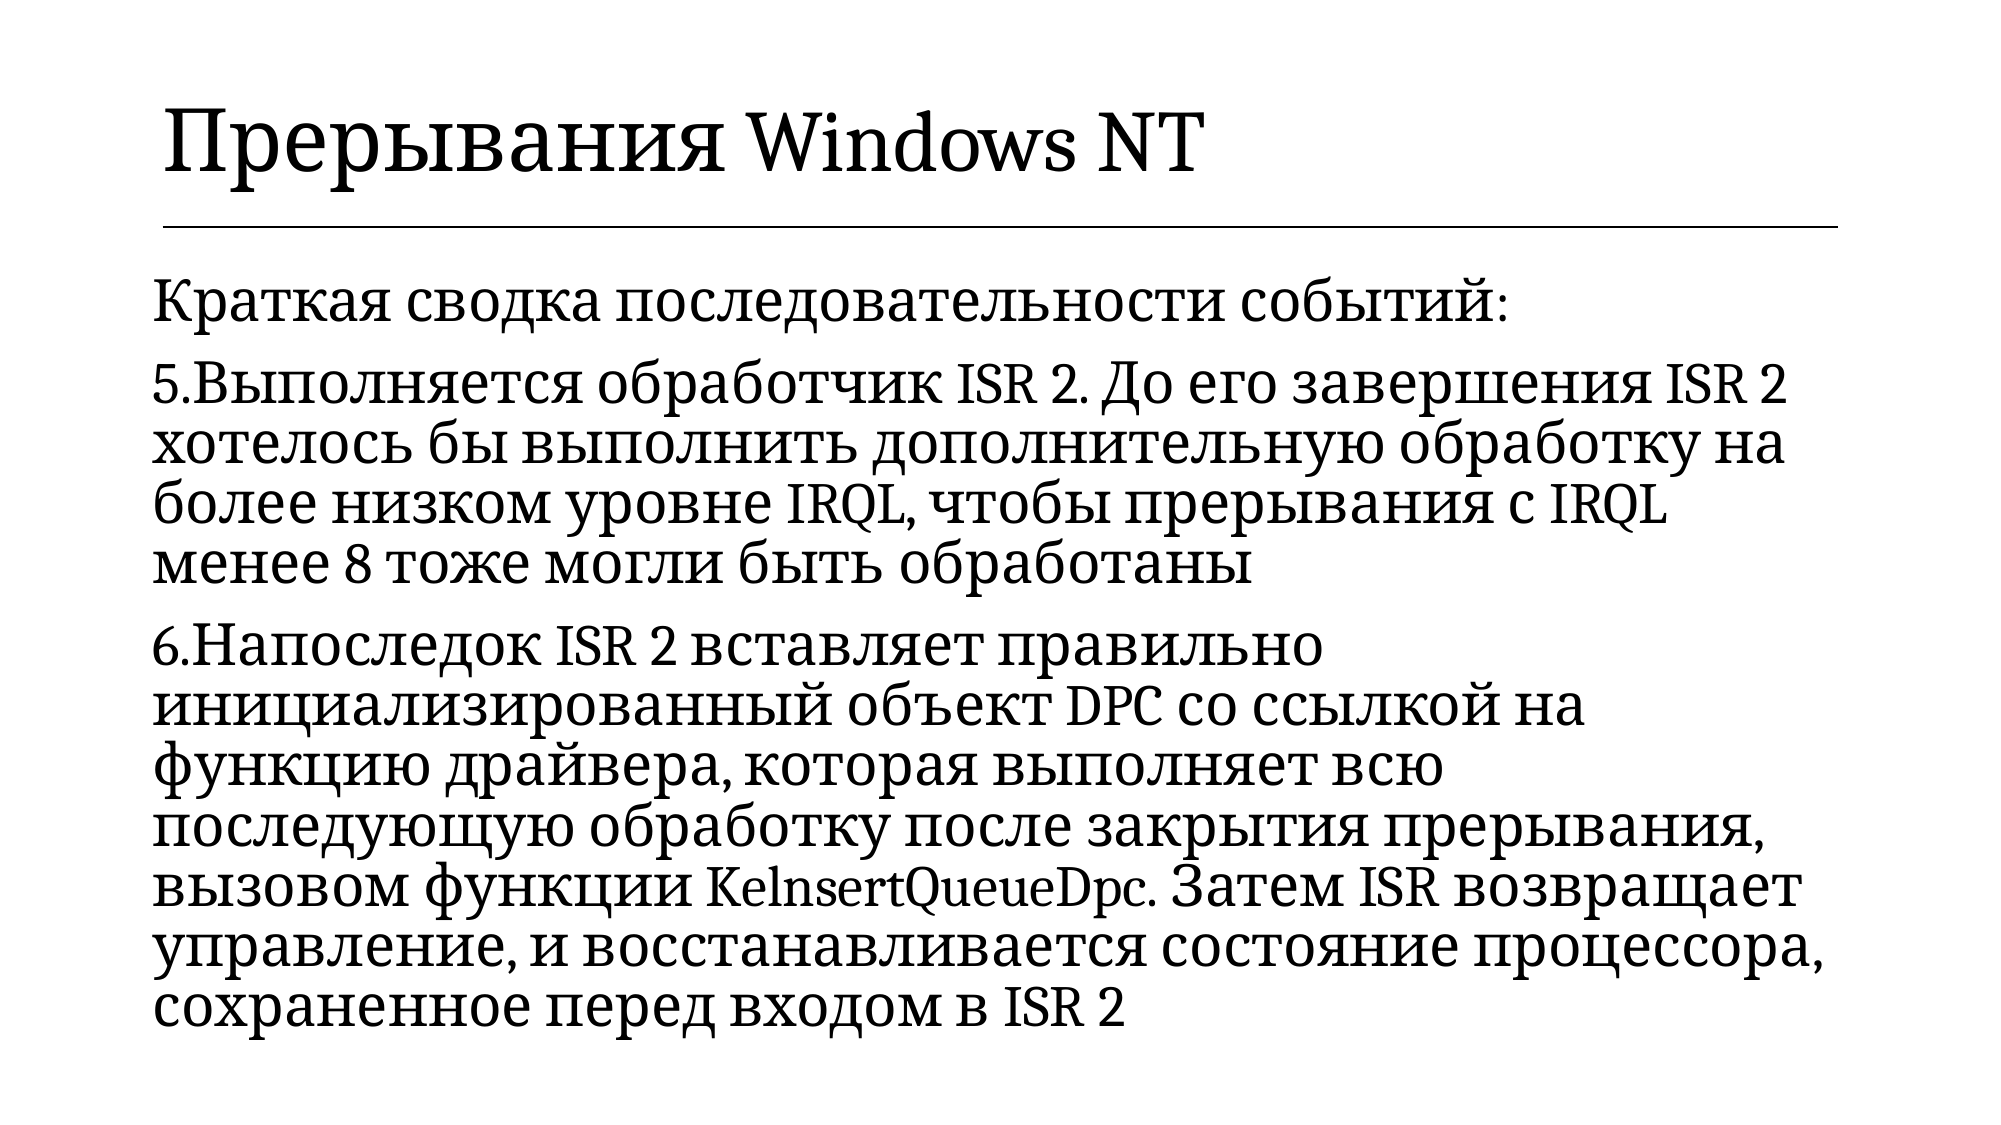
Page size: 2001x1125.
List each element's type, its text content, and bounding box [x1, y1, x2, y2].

table_header Прерывания Windows NT [163, 60, 1838, 226]
list Краткая сводка последовательности событий: Выполняется обработчик ISR 2. До его завершения ISR 2 хотелось бы выполнить дополнительную обработку на более низком уровне IRQL, чтобы прерывания с IRQL менее 8 тоже могли быть обработаны Напоследок ISR 2 вставляет правильно инициализированный объект DPC со ссылкой на функцию драйвера, которая выполняет всю последующую обработку после закрытия прерывания, вызовом функции KelnsertQueueDpc. Затем ISR возвращает управление, и восстанавливается состояние процессора, сохраненное перед входом в ISR 2 [137, 266, 1859, 1107]
